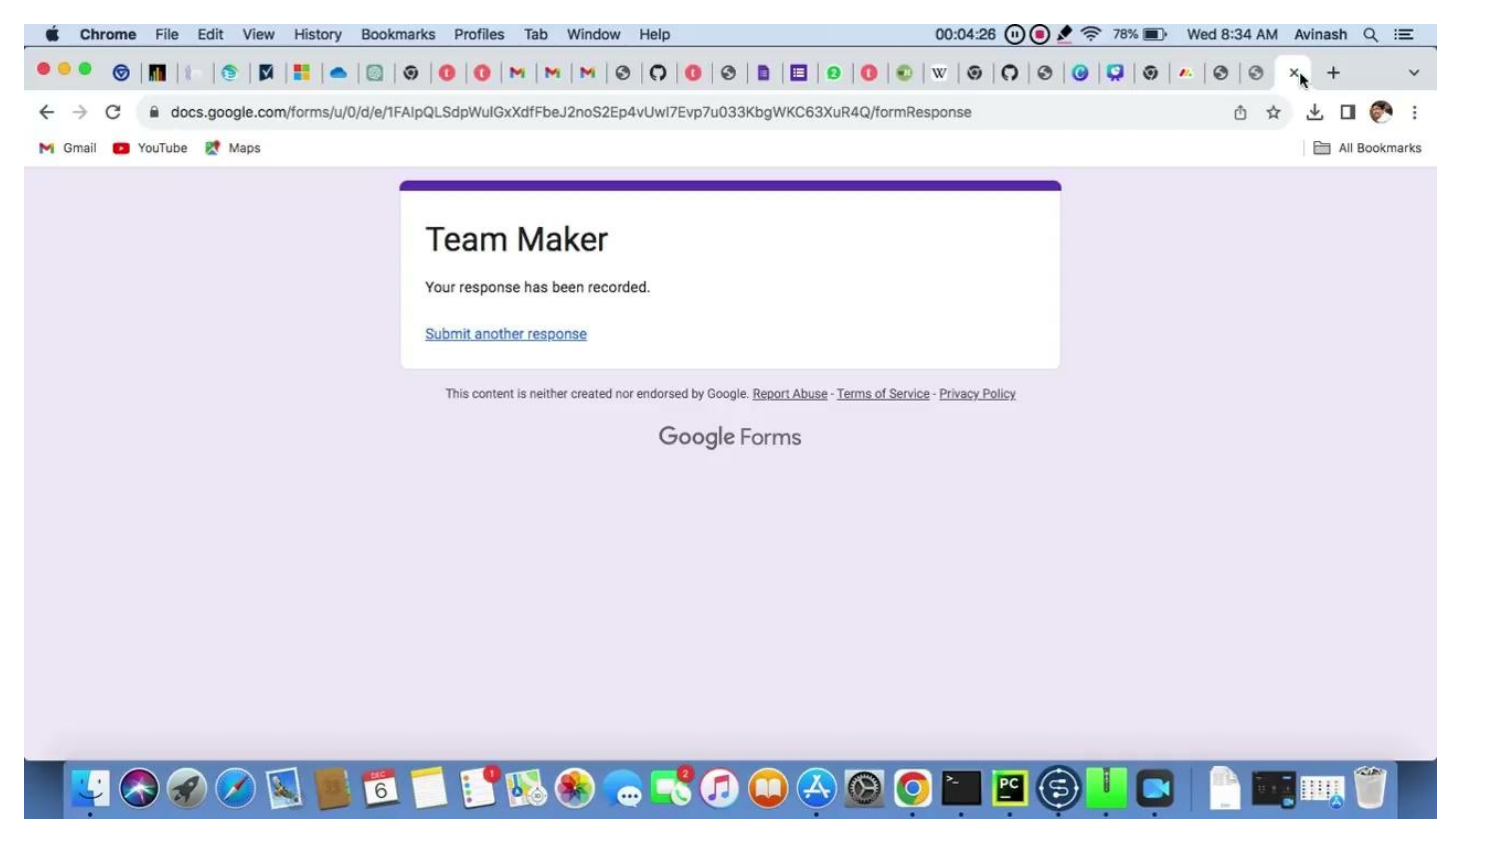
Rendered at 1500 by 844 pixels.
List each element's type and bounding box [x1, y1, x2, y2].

picture [24, 24, 1437, 819]
